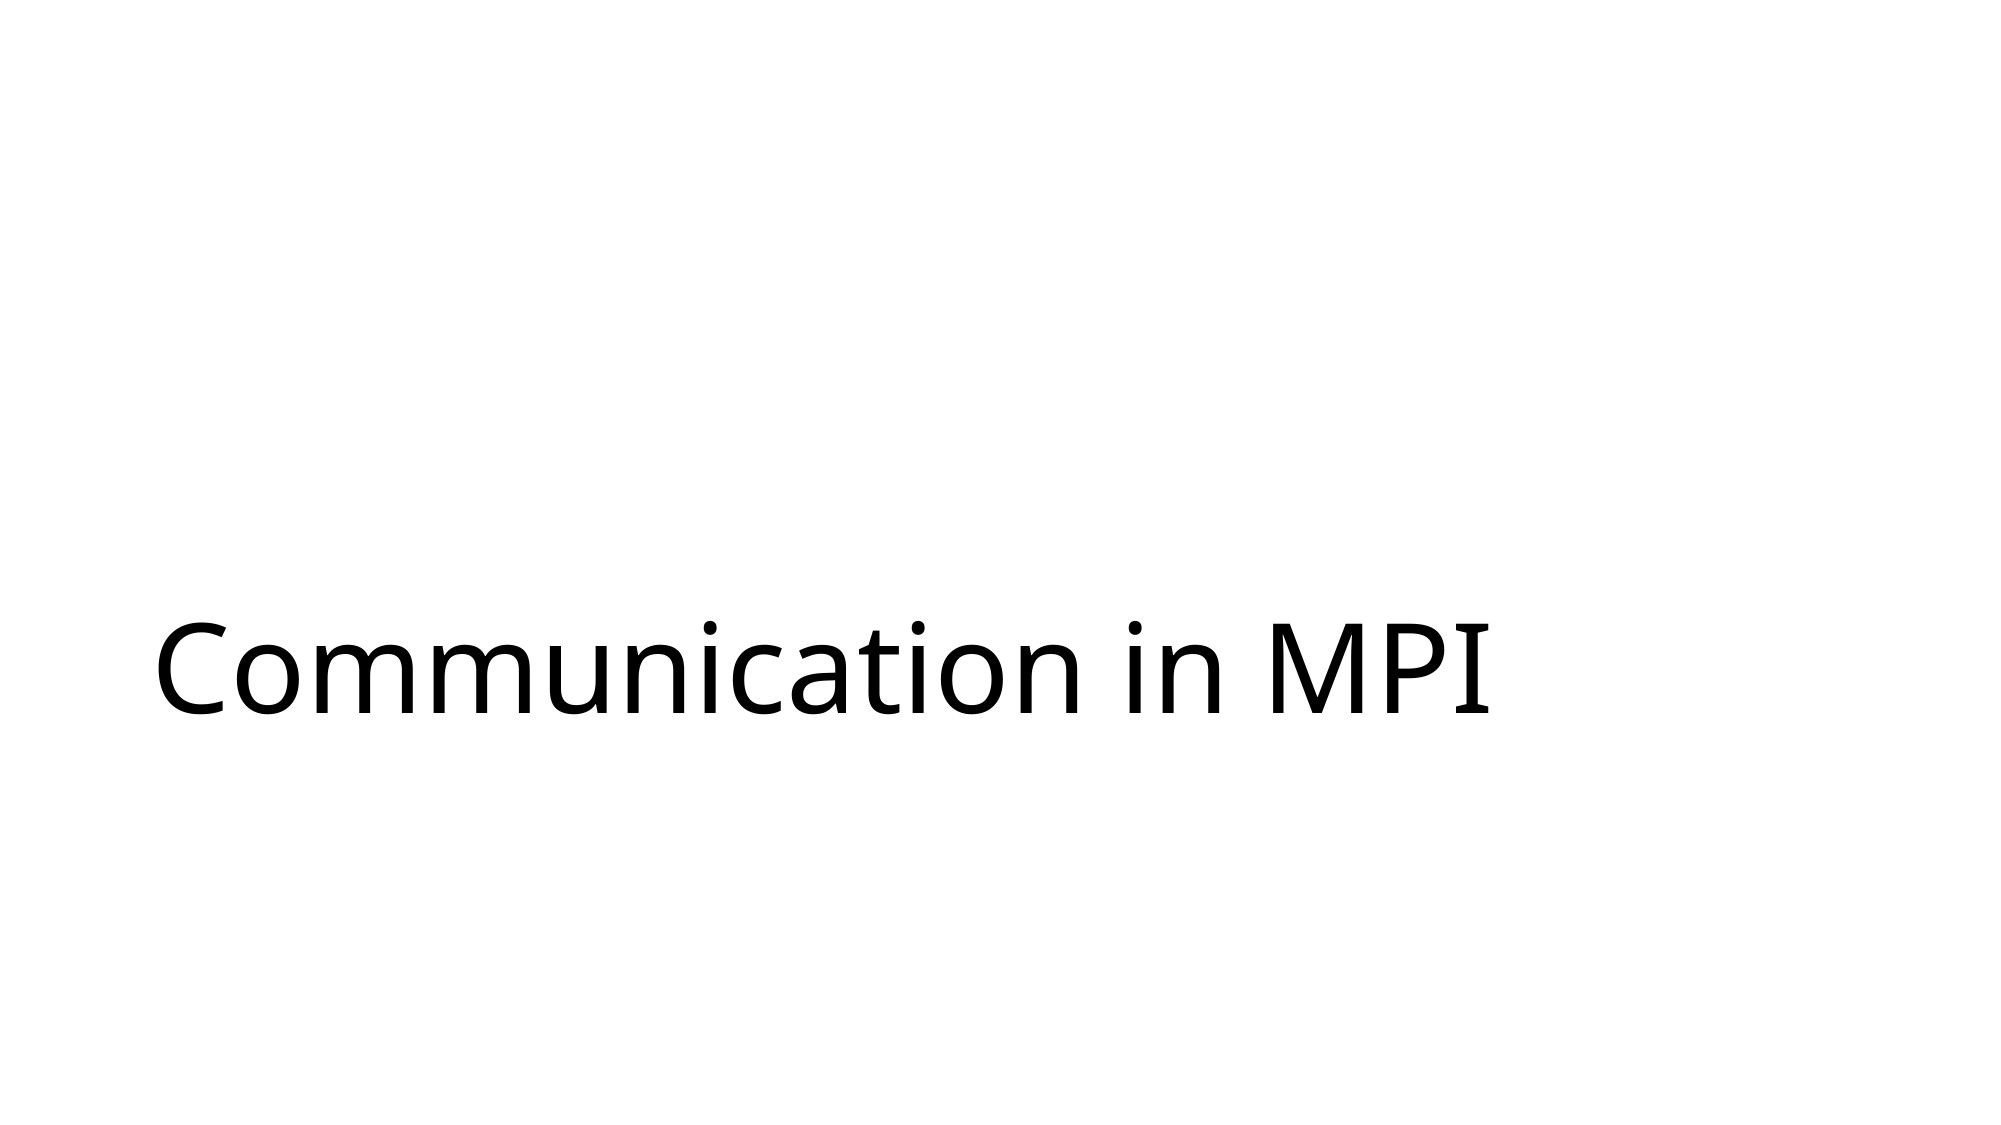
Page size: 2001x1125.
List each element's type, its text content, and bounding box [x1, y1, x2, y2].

title Communication in MPI [136, 280, 1862, 749]
